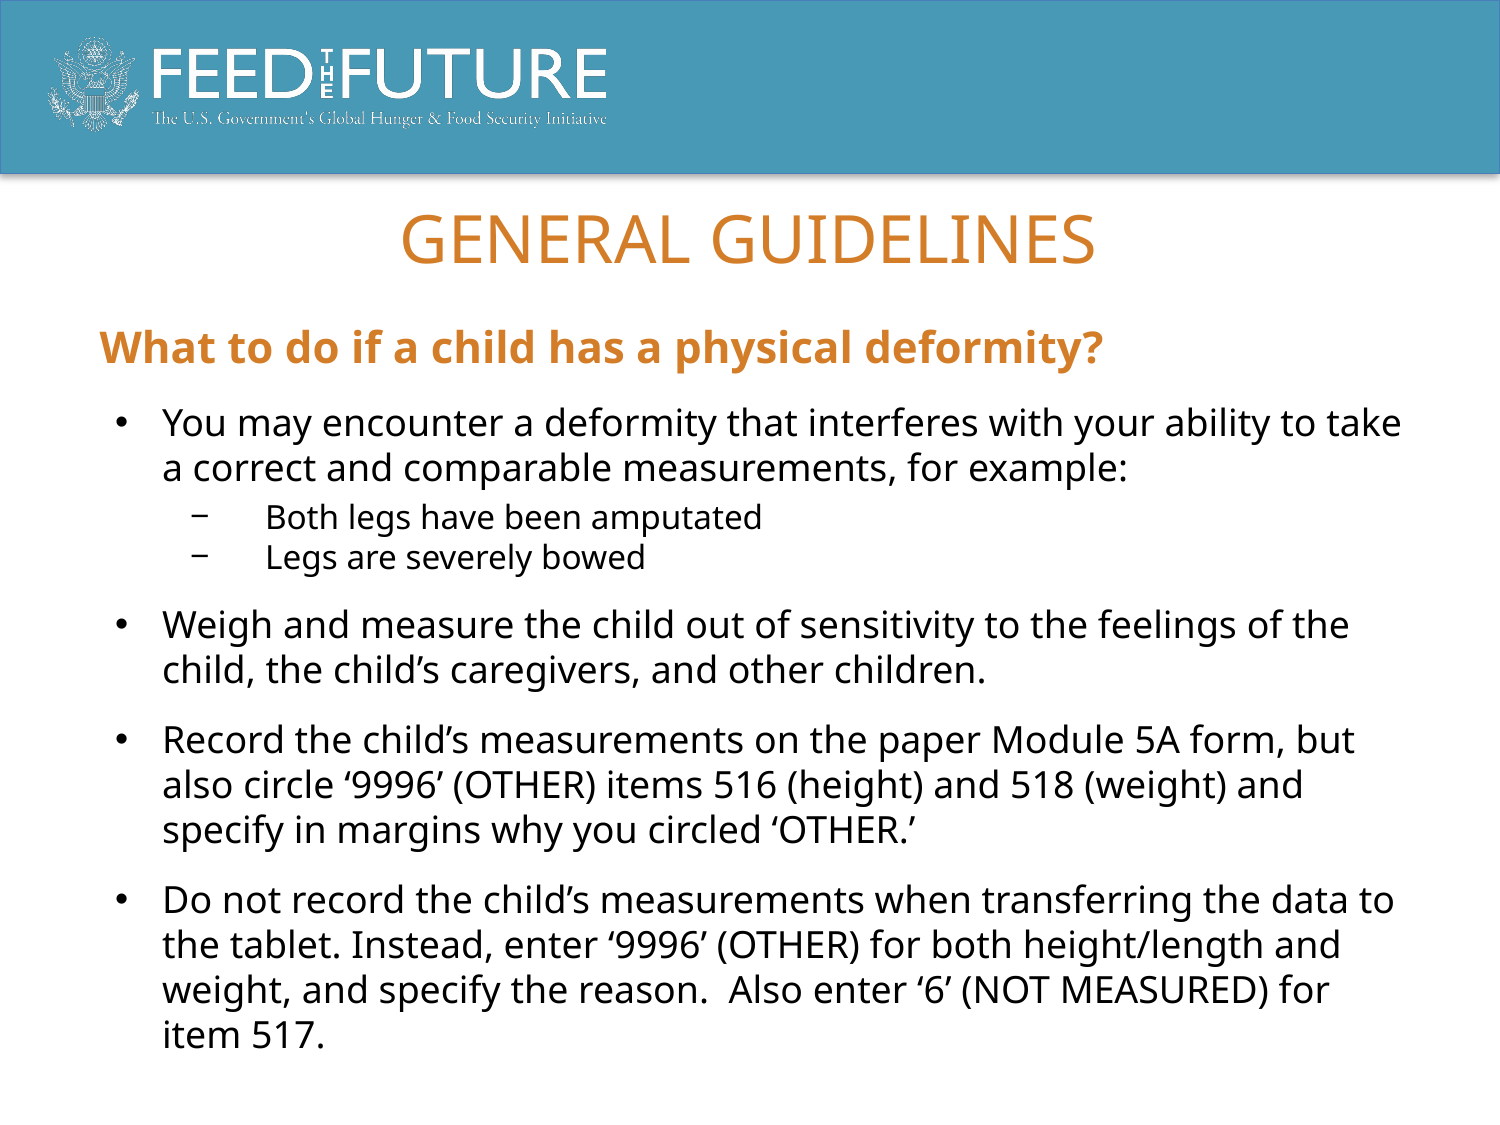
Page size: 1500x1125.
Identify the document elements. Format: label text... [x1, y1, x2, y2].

list You may encounter a deformity that interferes with your ability to take a correct and comparable measurements, for example: Both legs have been amputated Legs are severely bowed Weigh and measure the child out of sensitivity to the feelings of the child, the child’s caregivers, and other children. Record the child’s measurements on the paper Module 5A form, but also circle ‘9996’ (OTHER) items 516 (height) and 518 (weight) and specify in margins why you circled ‘OTHER.’ Do not record the child’s measurements when transferring the data to the tablet. Instead, enter ‘9996’ (OTHER) for both height/length and weight, and specify the reason. Also enter ‘6’ (NOT MEASURED) for item 517. [100, 391, 1430, 1044]
list What to do if a child has a physical deformity? [84, 312, 1423, 387]
title General Guidelines [73, 189, 1424, 288]
